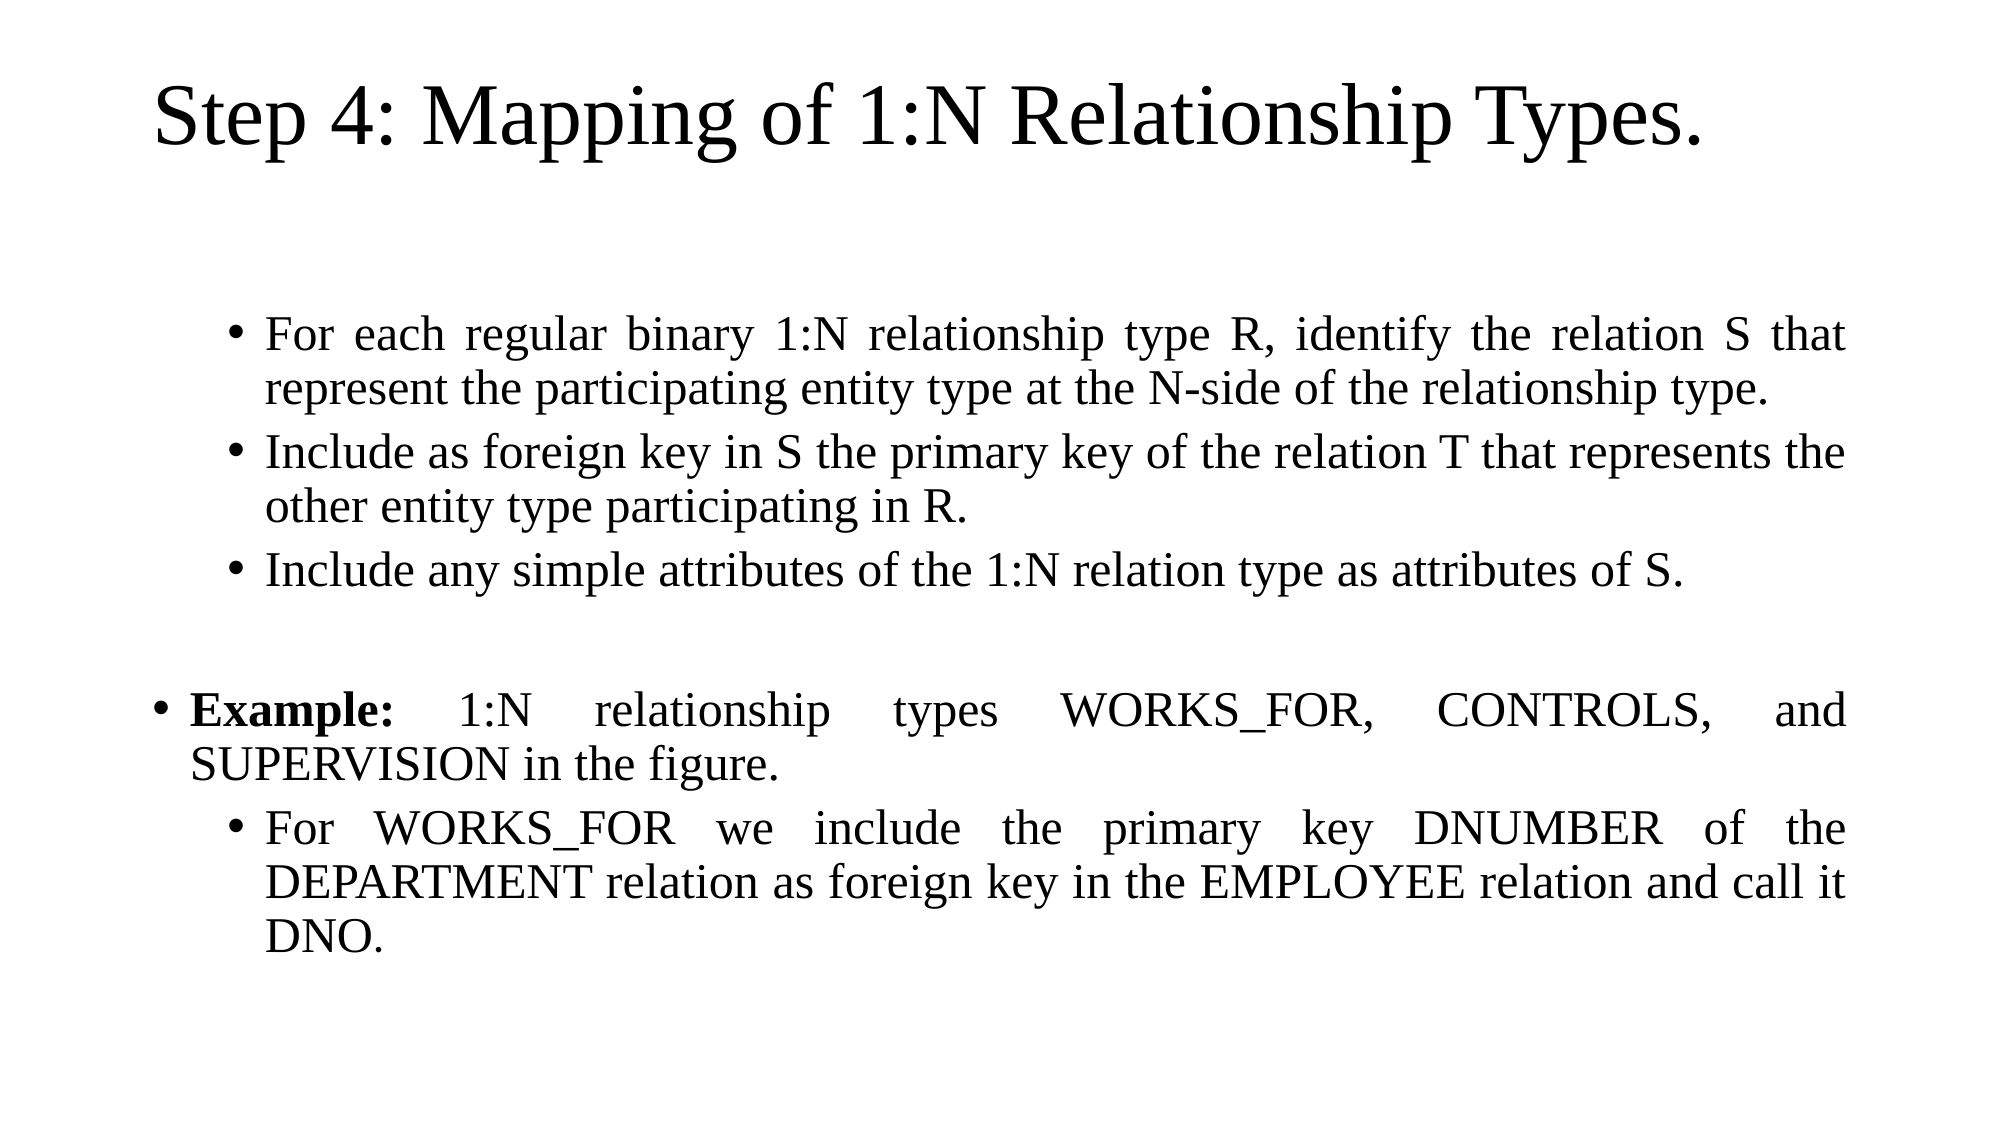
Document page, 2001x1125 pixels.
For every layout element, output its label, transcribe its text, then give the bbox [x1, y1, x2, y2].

list For each regular binary 1:N relationship type R, identify the relation S that represent the participating entity type at the N-side of the relationship type. Include as foreign key in S the primary key of the relation T that represents the other entity type participating in R. Include any simple attributes of the 1:N relation type as attributes of S. Example: 1:N relationship types WORKS_FOR, CONTROLS, and SUPERVISION in the figure. For WORKS_FOR we include the primary key DNUMBER of the DEPARTMENT relation as foreign key in the EMPLOYEE relation and call it DNO. [137, 299, 1863, 1014]
title Step 4: Mapping of 1:N Relationship Types. [137, 59, 1863, 278]
